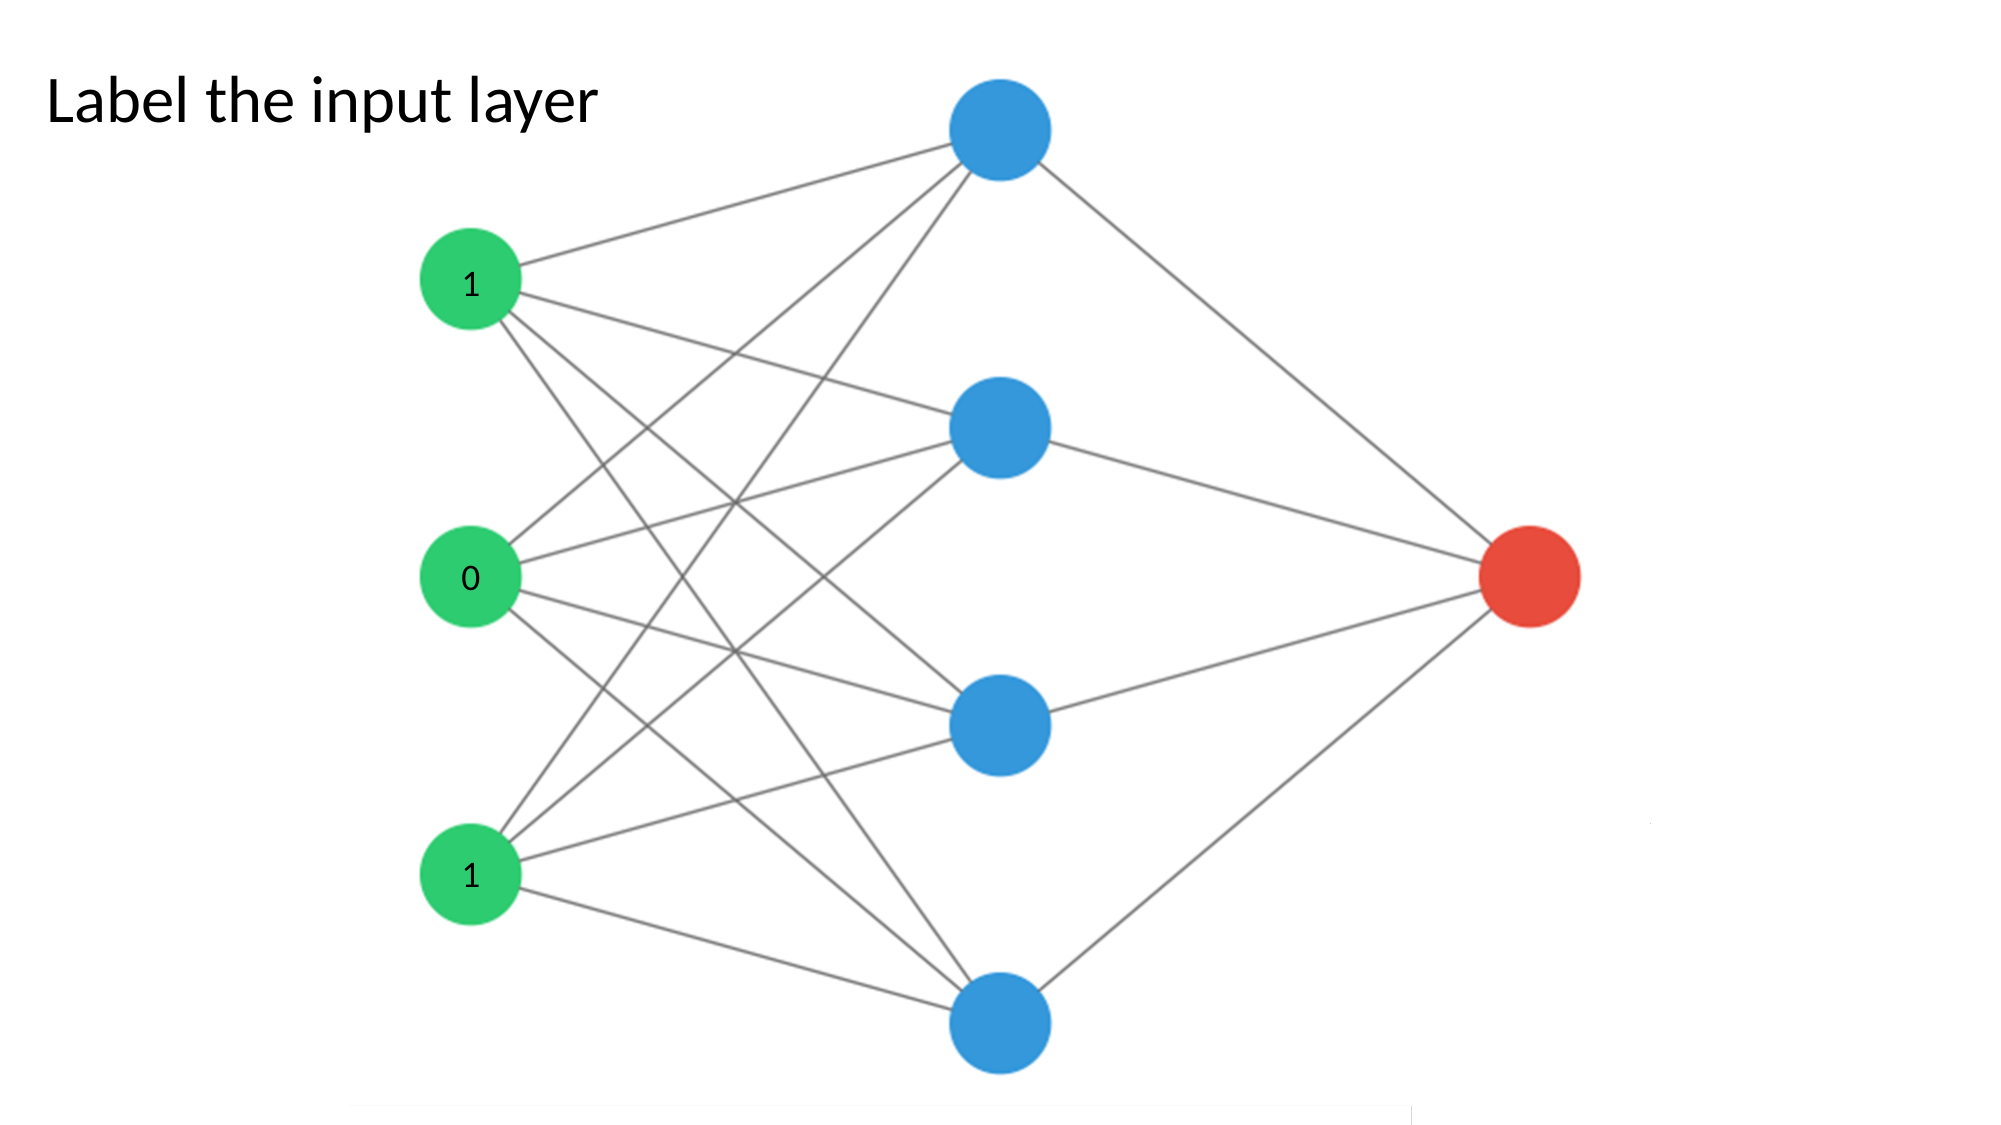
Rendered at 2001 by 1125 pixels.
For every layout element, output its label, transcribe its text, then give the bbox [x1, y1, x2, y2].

text_box Label the input layer [31, 48, 349, 143]
picture [349, 26, 1651, 1125]
